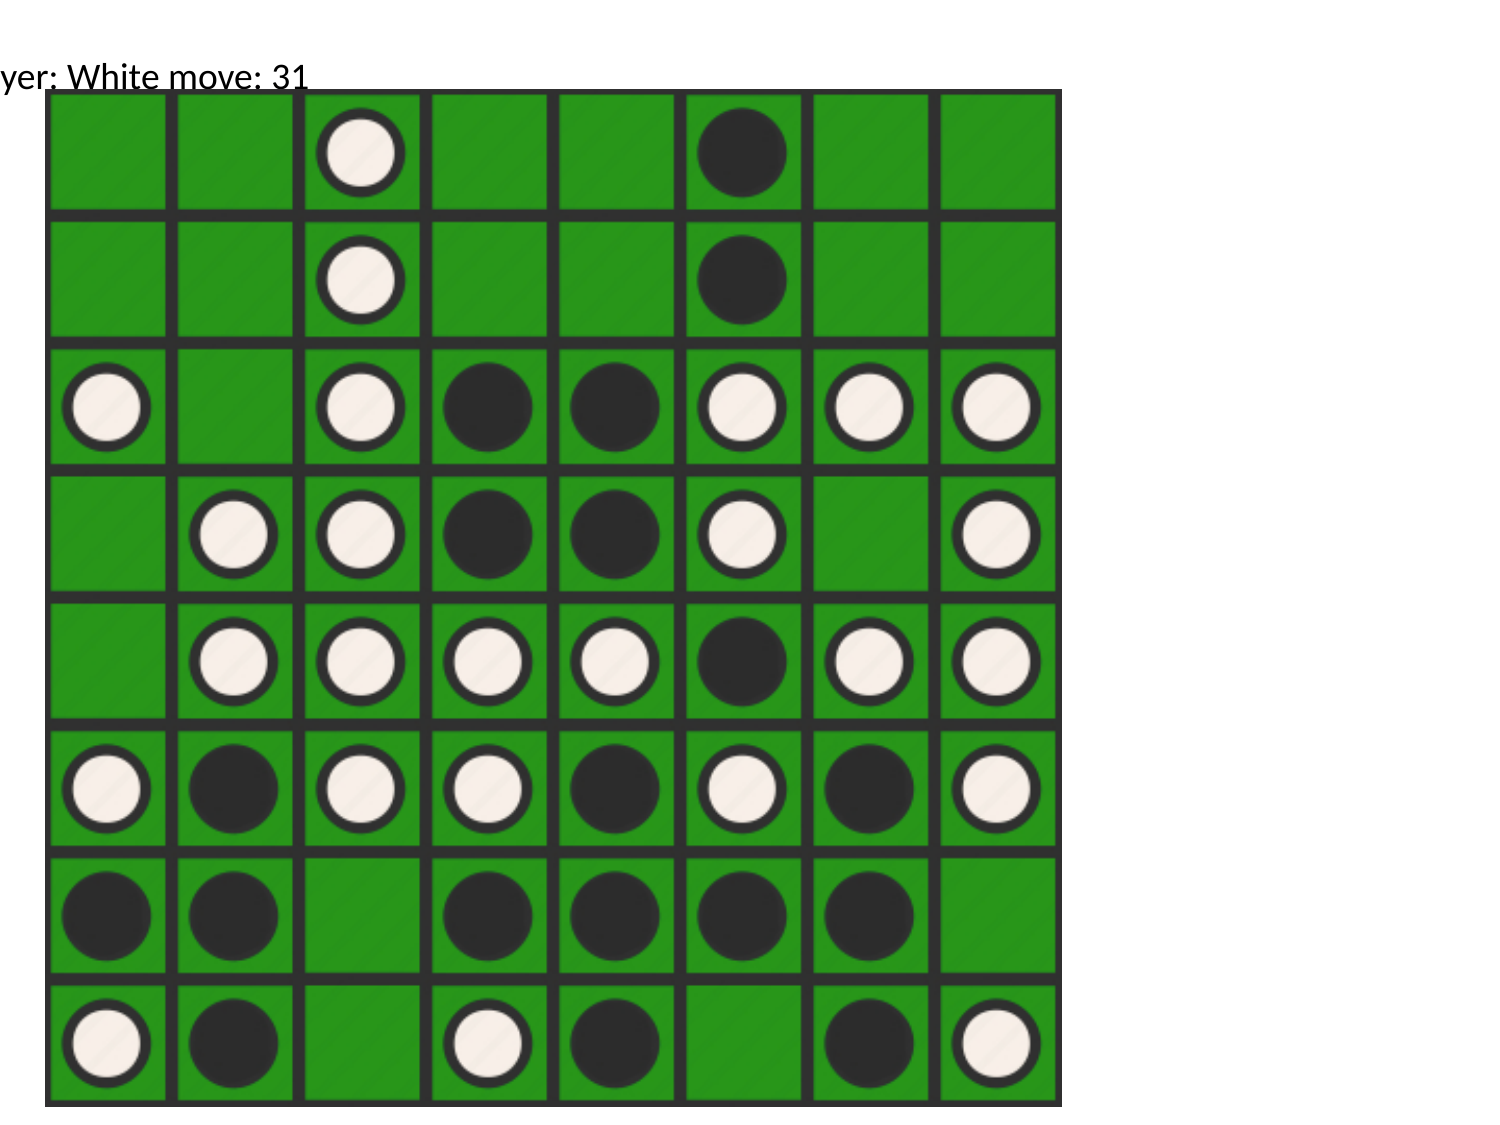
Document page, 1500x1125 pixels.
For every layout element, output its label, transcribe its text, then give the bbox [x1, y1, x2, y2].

text_box turn: 40 player: White move: 31 [0, 44, 325, 105]
picture [44, 89, 1062, 1107]
